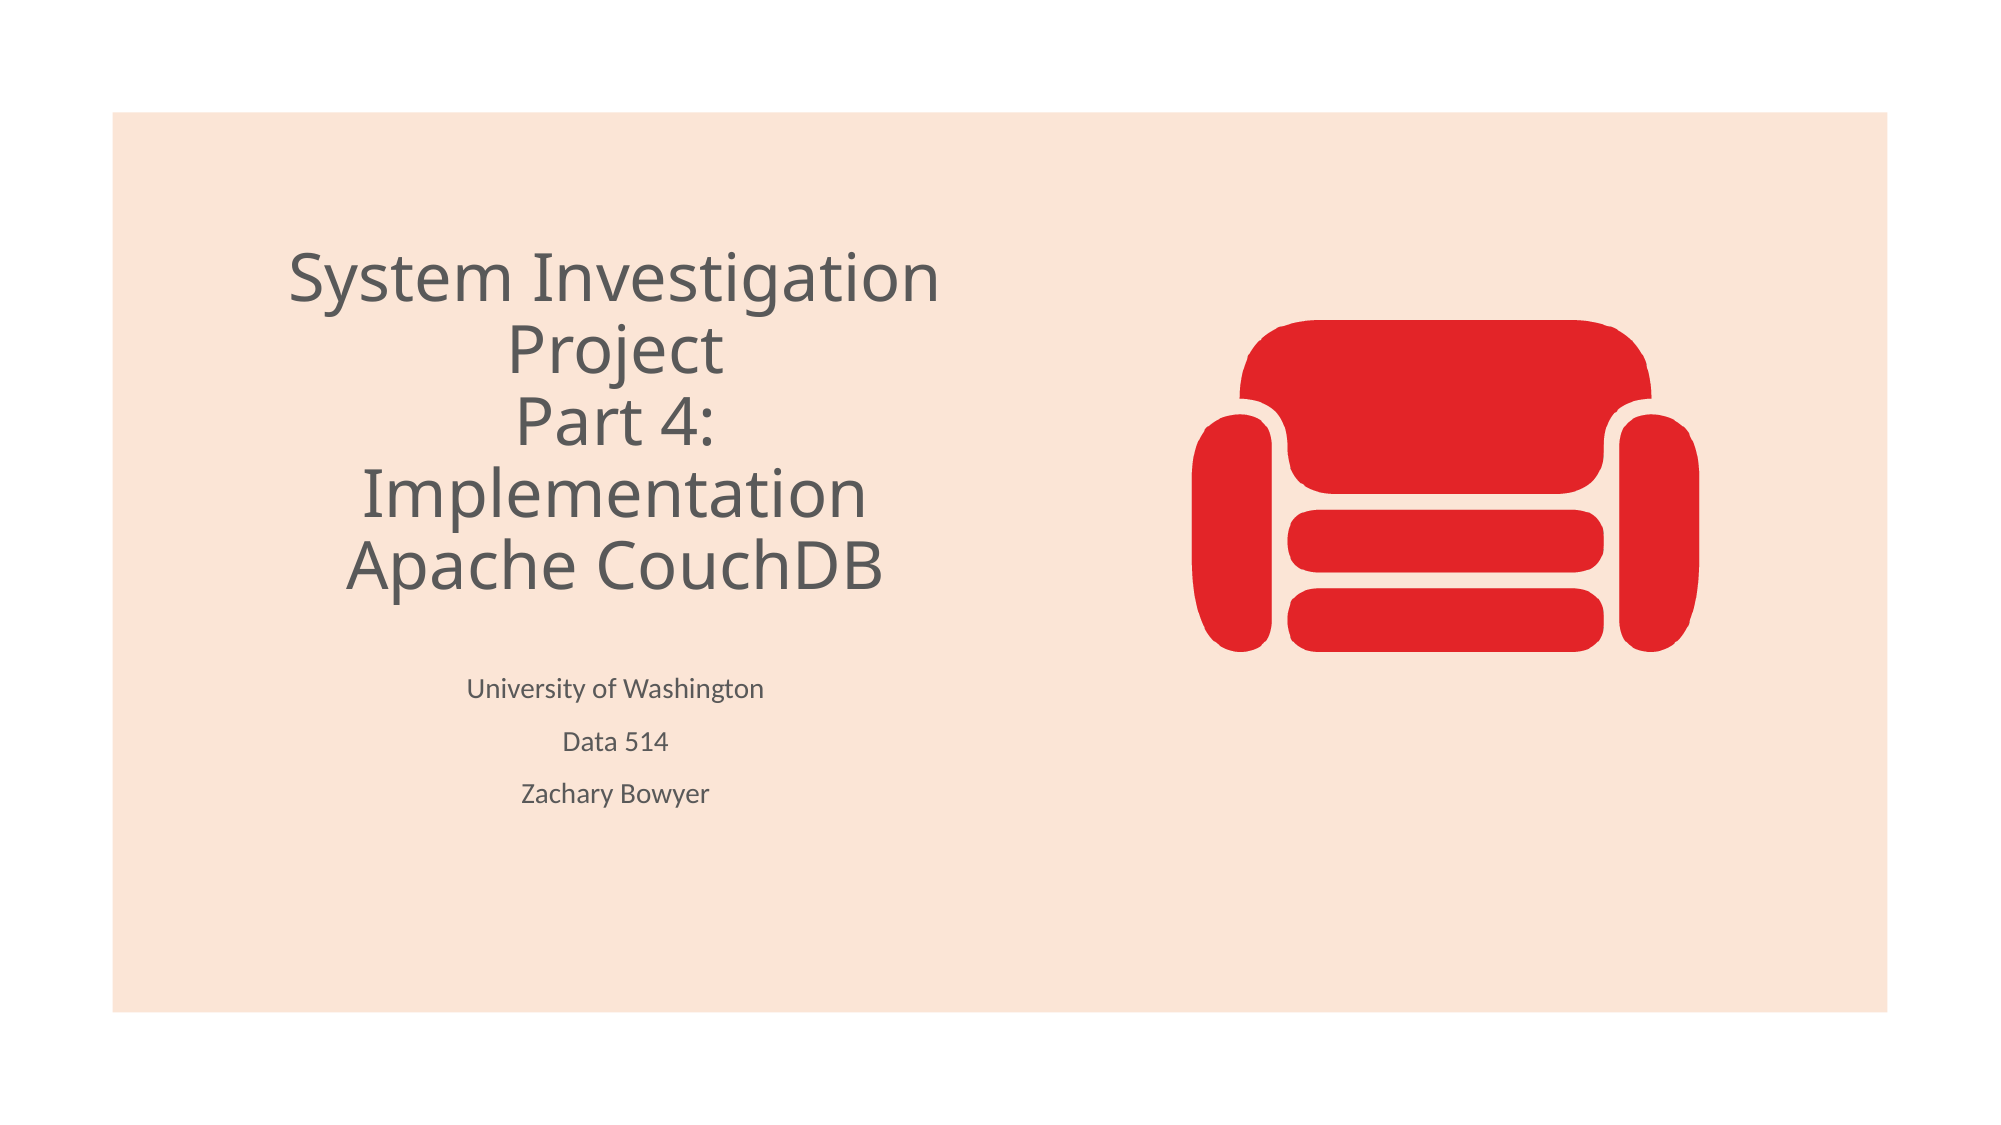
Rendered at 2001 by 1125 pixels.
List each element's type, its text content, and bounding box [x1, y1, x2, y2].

text_box [111, 111, 1888, 1013]
title System Investigation Project Part 4: Implementation Apache CouchDB [241, 226, 990, 612]
text_box [0, 0, 2000, 1125]
picture [1148, 226, 1746, 899]
subtitle University of Washington Data 514 Zachary Bowyer [241, 666, 990, 899]
